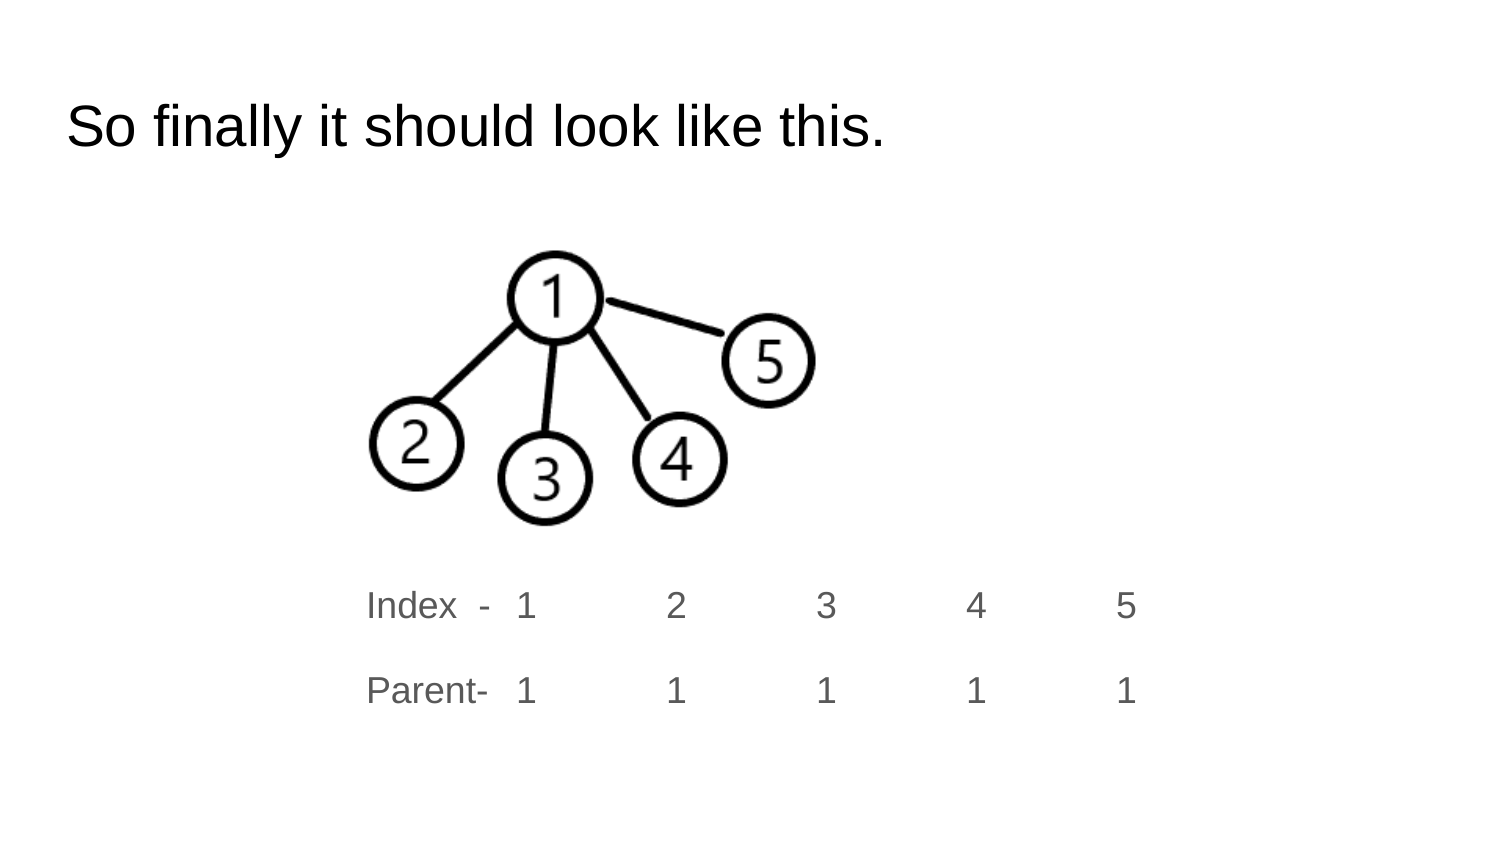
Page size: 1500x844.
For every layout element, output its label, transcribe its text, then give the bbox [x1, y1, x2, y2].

picture [327, 232, 844, 546]
title So finally it should look like this. [51, 72, 1449, 167]
list Index - 1 2 3 4 5 Parent- 1 1 1 1 1 [51, 558, 1449, 750]
